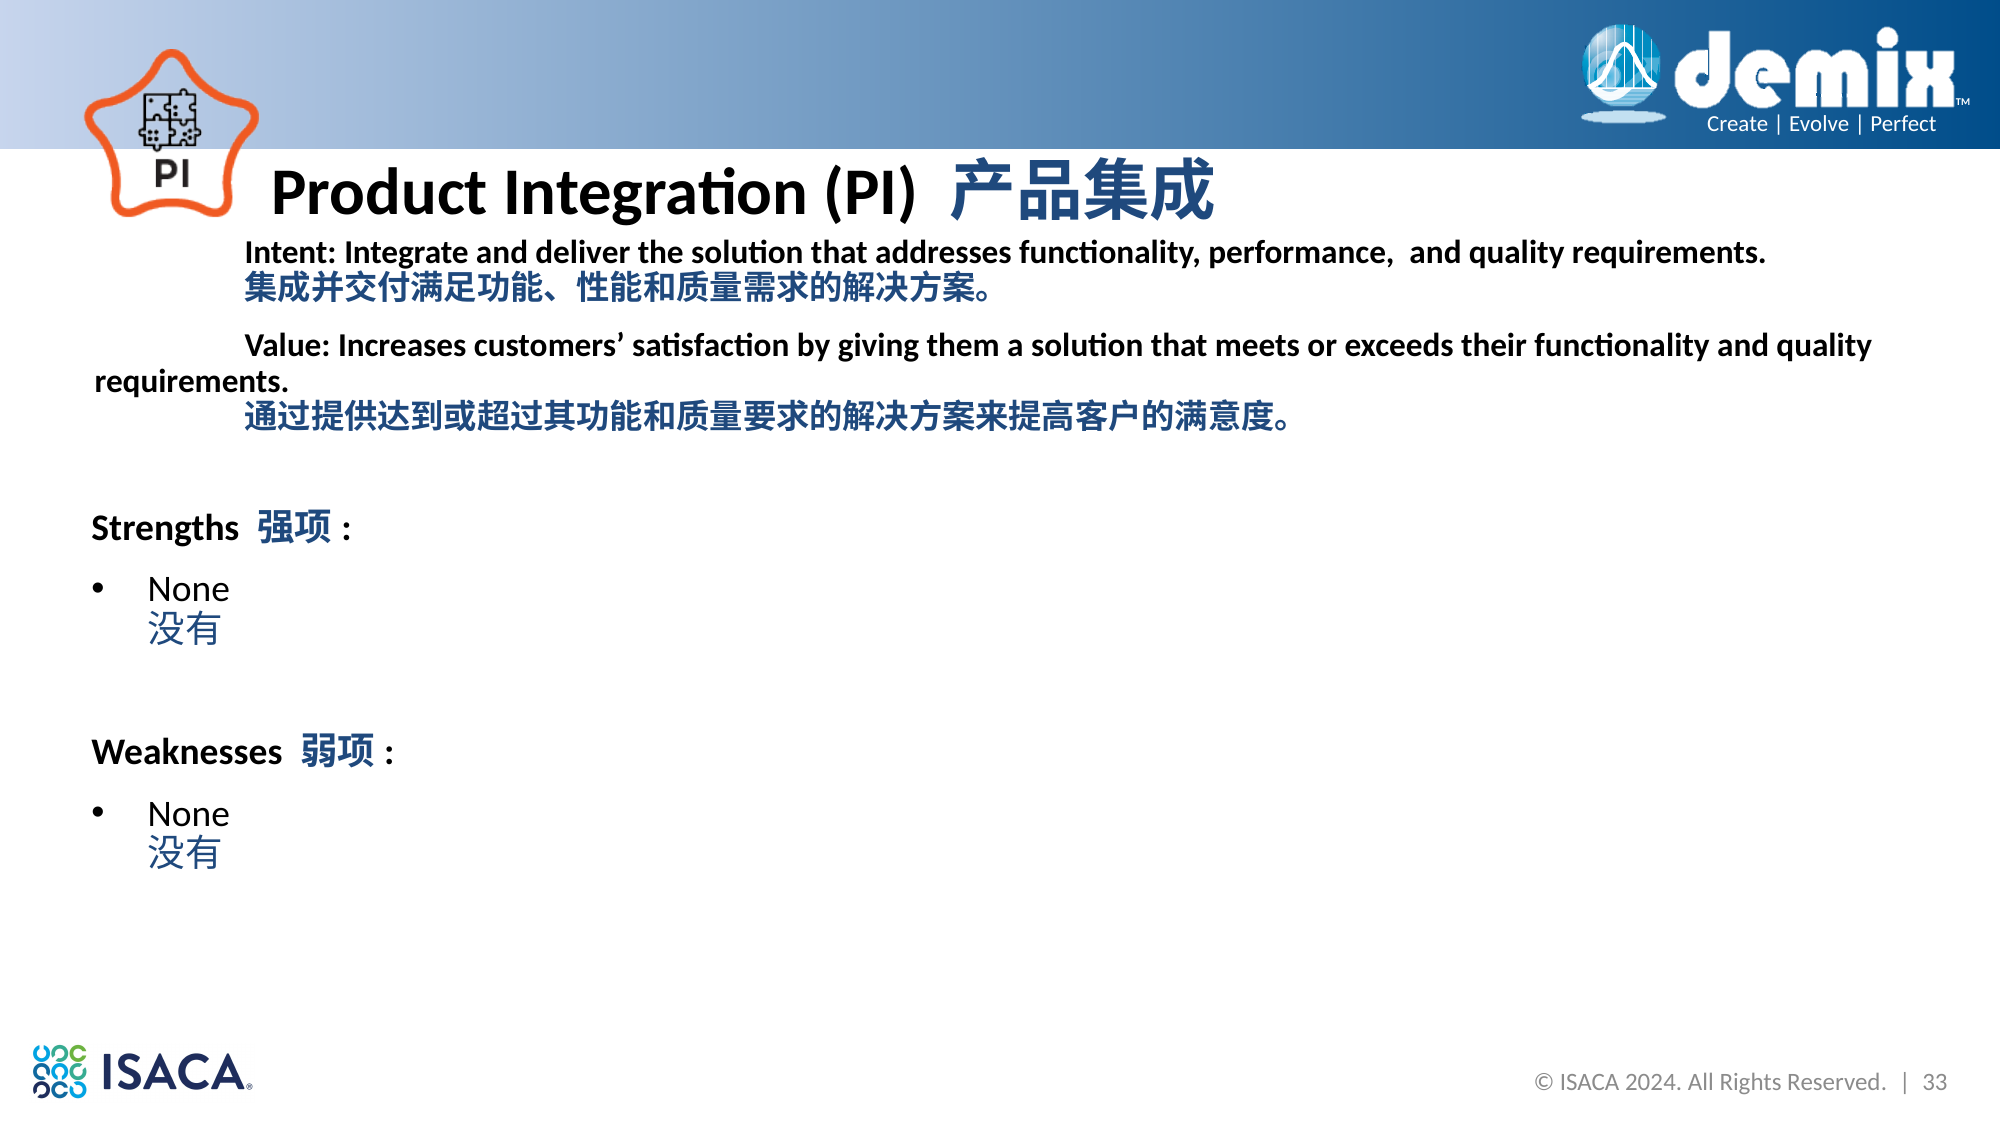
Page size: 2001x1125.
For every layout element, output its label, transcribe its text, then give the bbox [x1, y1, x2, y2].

list Intent: Integrate and deliver the solution that addresses functionality, performance, and quality requirements. 集成并交付满足功能、性能和质量需求的解决方案。 Value: Increases customers’ satisfaction by giving them a solution that meets or exceeds their functionality and quality requirements. 通过提供达到或超过其功能和质量要求的解决方案来提高客户的满意度。 [79, 227, 1981, 881]
text_box Strengths 强项: None 没有 Weaknesses 弱项: None 没有 [76, 500, 1925, 1009]
picture [29, 1043, 255, 1103]
title Product Integration (PI) 产品集成 [255, 91, 1900, 227]
picture [1549, 3, 2000, 153]
picture [79, 49, 266, 219]
